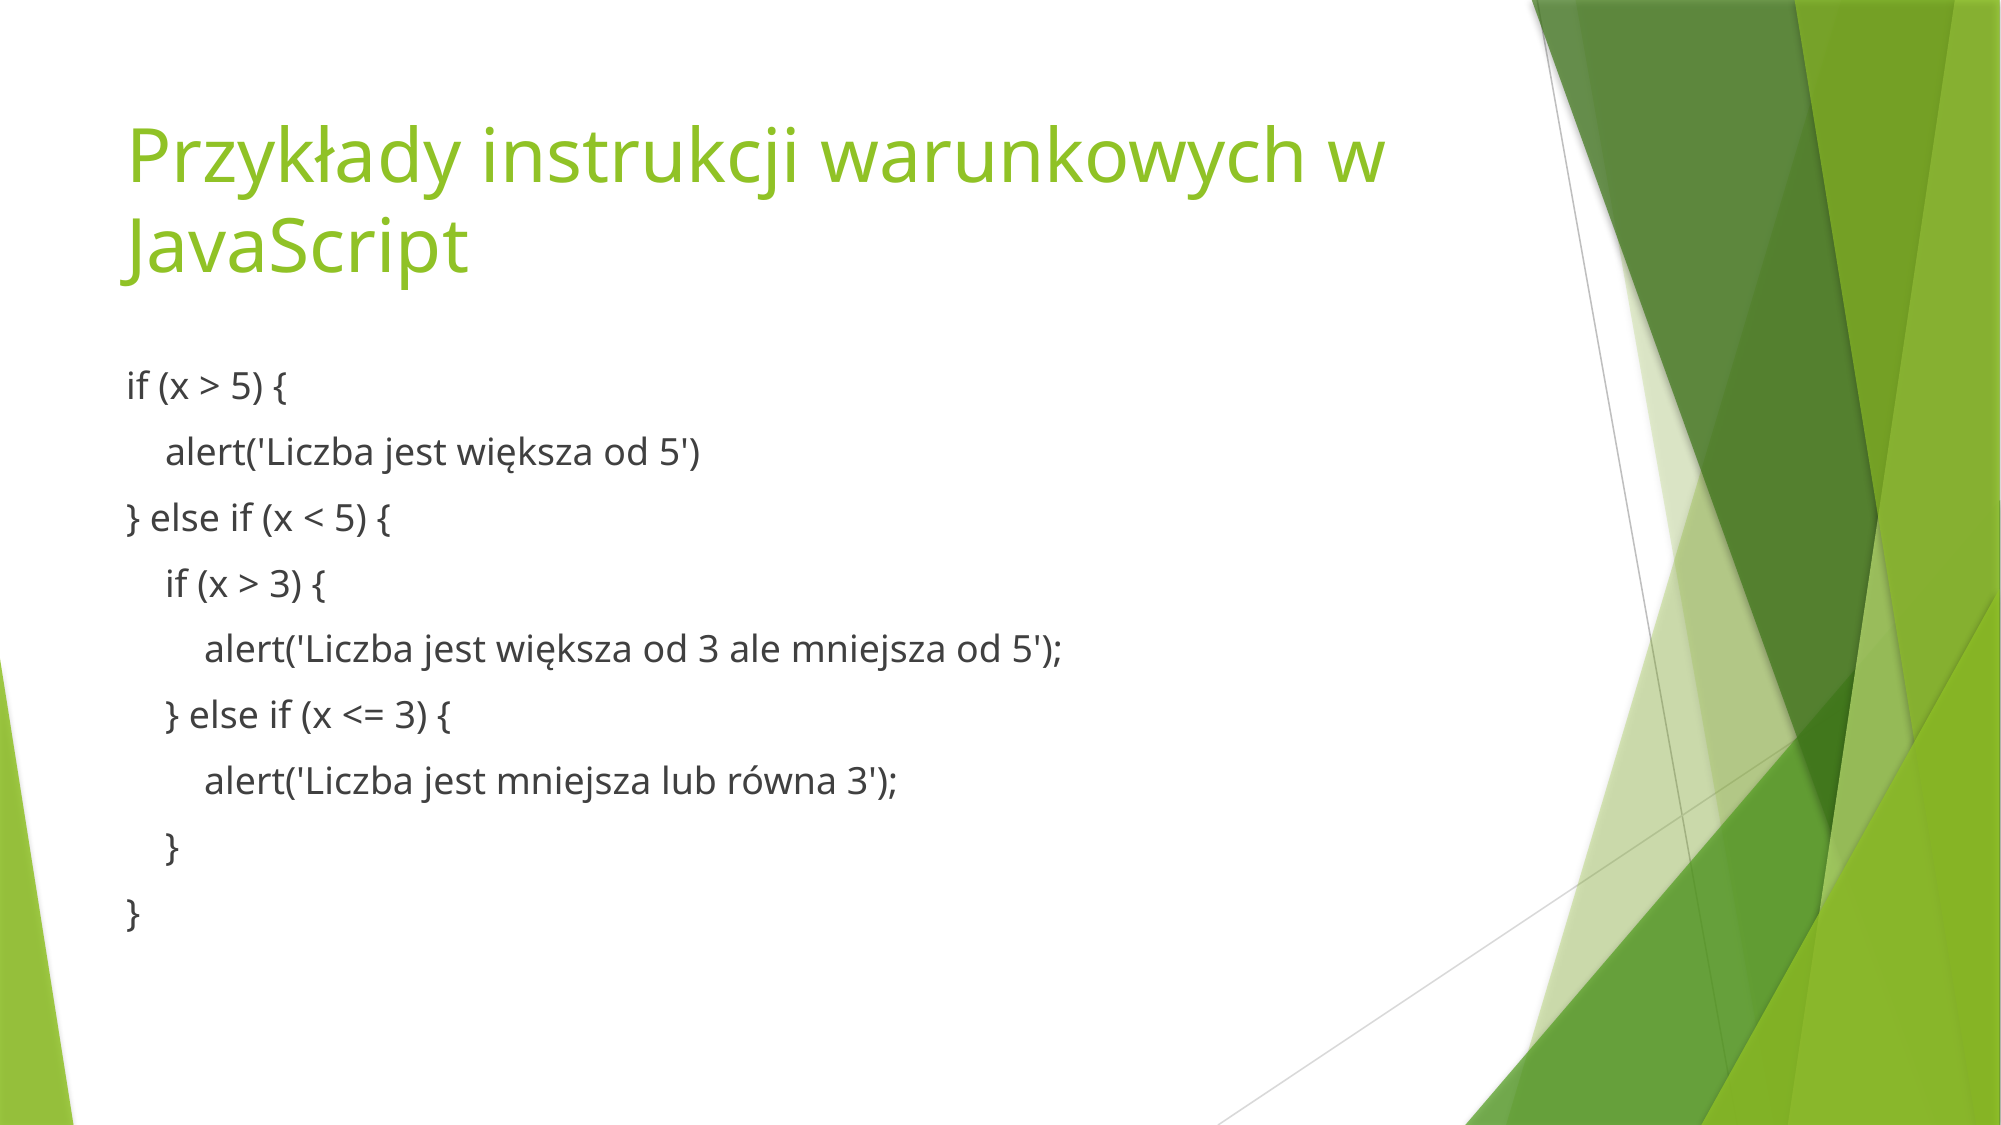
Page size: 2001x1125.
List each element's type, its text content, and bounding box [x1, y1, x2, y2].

title Przykłady instrukcji warunkowych w JavaScript [111, 99, 1522, 317]
list if (x > 5) { alert('Liczba jest większa od 5') } else if (x < 5) { if (x > 3) { alert('Liczba jest większa od 3 ale mniejsza od 5'); } else if (x <= 3) { alert('Liczba jest mniejsza lub równa 3'); } } [111, 354, 1522, 992]
